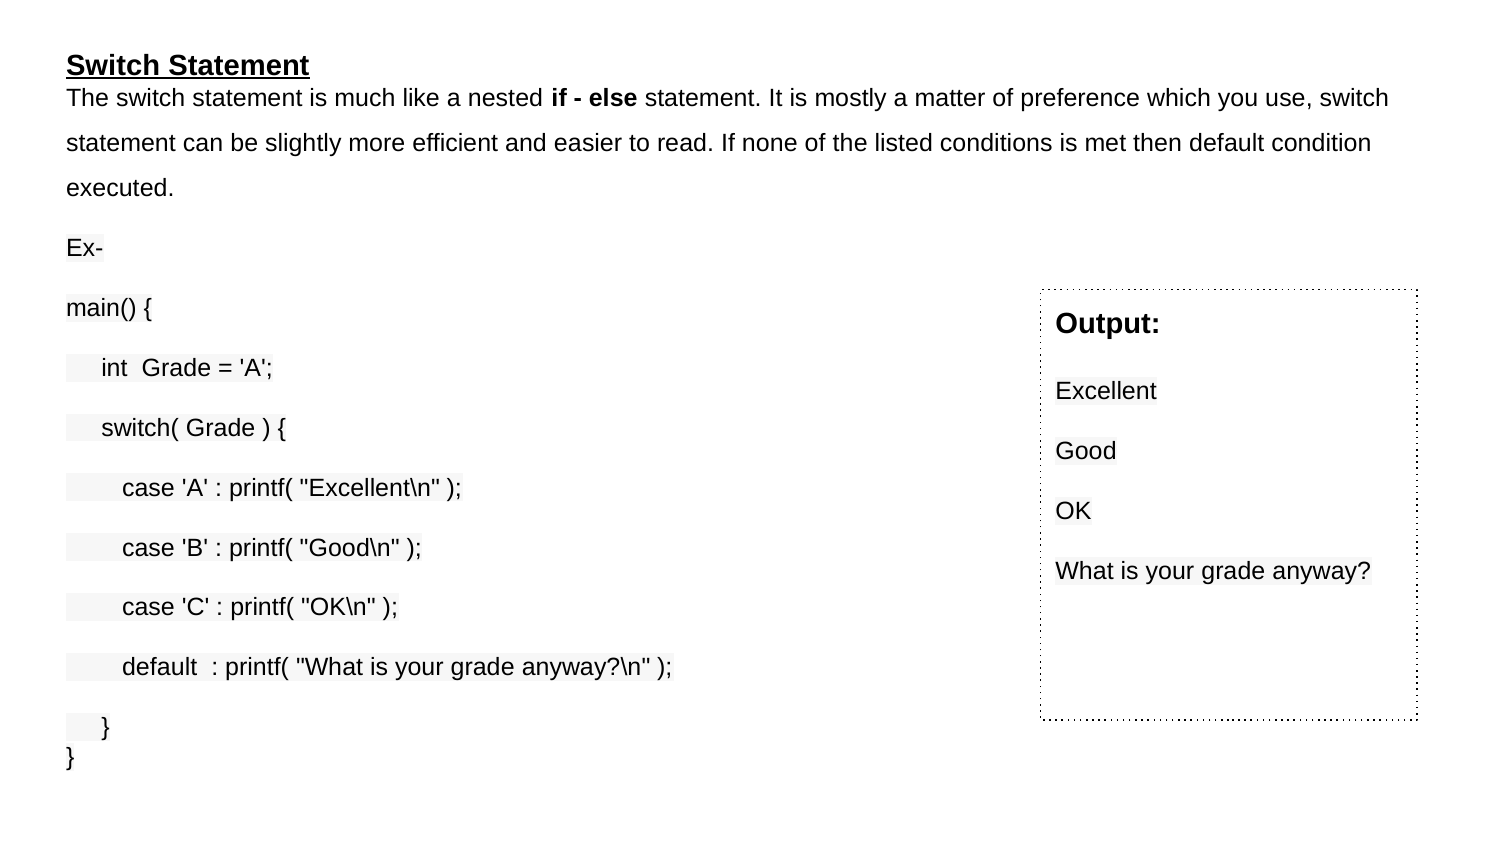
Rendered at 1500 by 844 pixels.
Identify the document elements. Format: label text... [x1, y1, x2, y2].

text_box Output: Excellent Good OK What is your grade anyway? [1040, 289, 1418, 720]
text_box Switch Statement [51, 31, 365, 90]
title The switch statement is much like a nested if - else statement. It is mostly a matter of preference which you use, switch statement can be slightly more efficient and easier to read. If none of the listed conditions is met then default condition executed. Ex- main() { int Grade = 'A'; switch( Grade ) { case 'A' : printf( "Excellent\n" ); case 'B' : printf( "Good\n" ); case 'C' : printf( "OK\n" ); default : printf( "What is your grade anyway?\n" ); } } [51, 0, 1449, 760]
